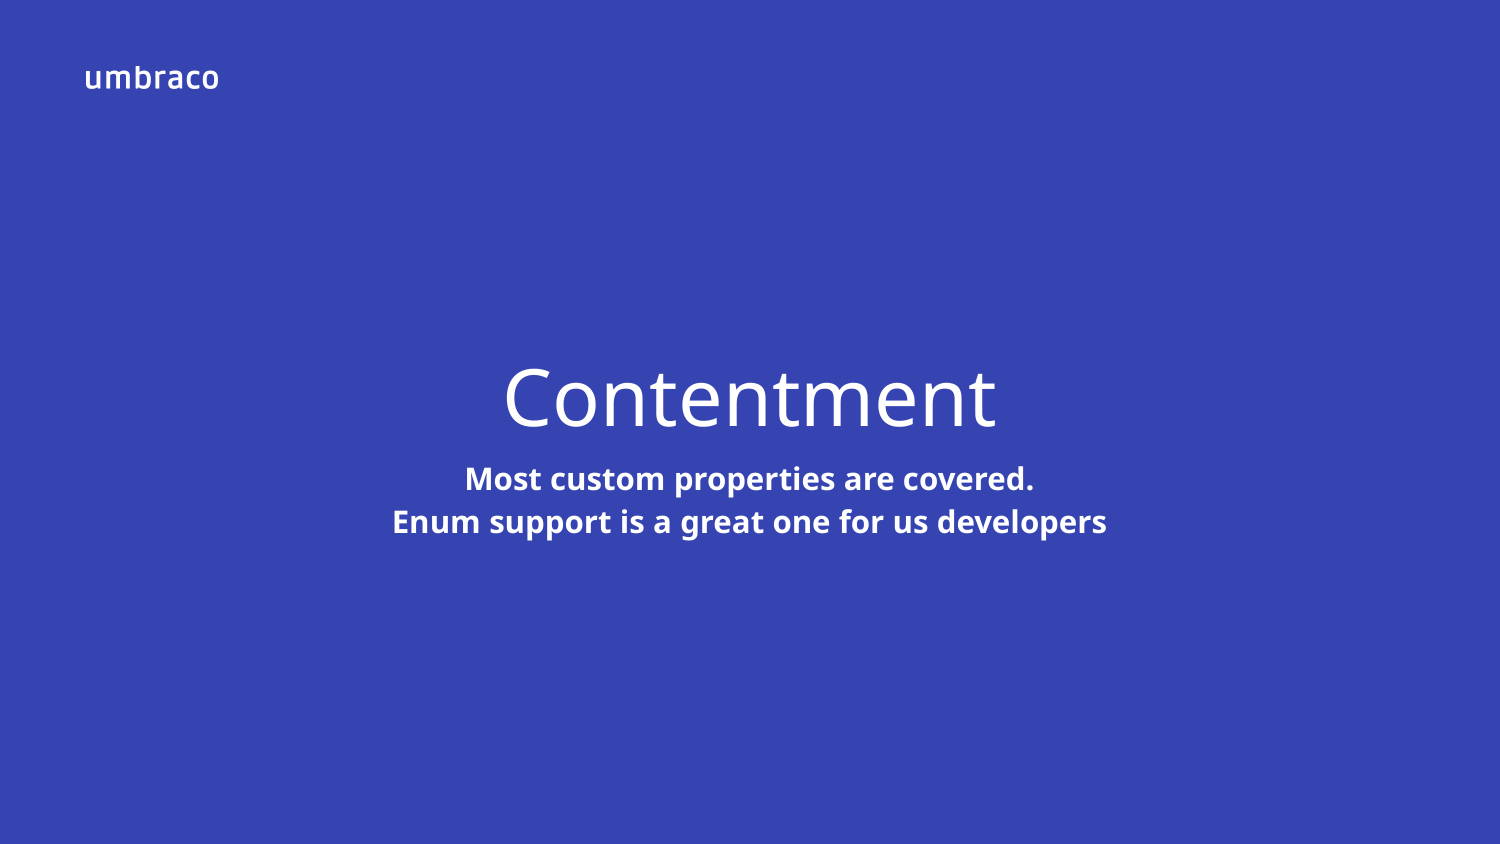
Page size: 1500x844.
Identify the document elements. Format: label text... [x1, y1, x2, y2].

picture [86, 66, 218, 89]
text_box Contentment [0, 326, 1500, 438]
text_box Most custom properties are covered. Enum support is a great one for us developers [0, 438, 1500, 844]
